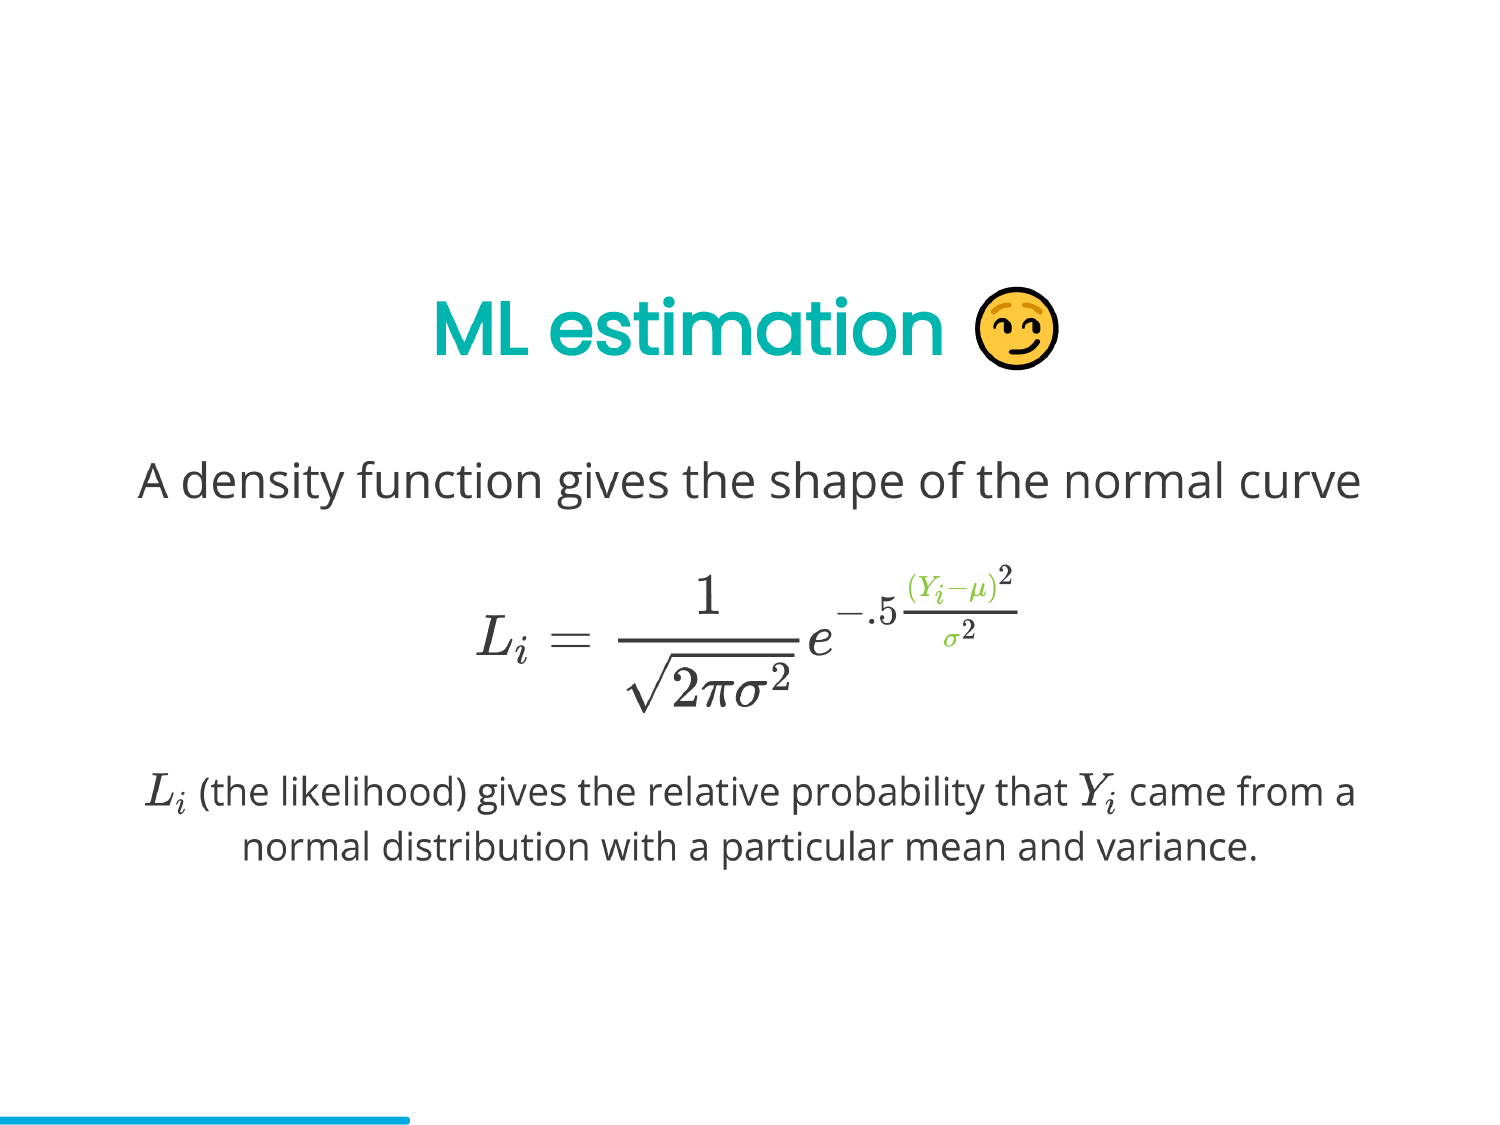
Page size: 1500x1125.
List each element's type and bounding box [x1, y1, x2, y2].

list [0, 0, 1500, 1125]
